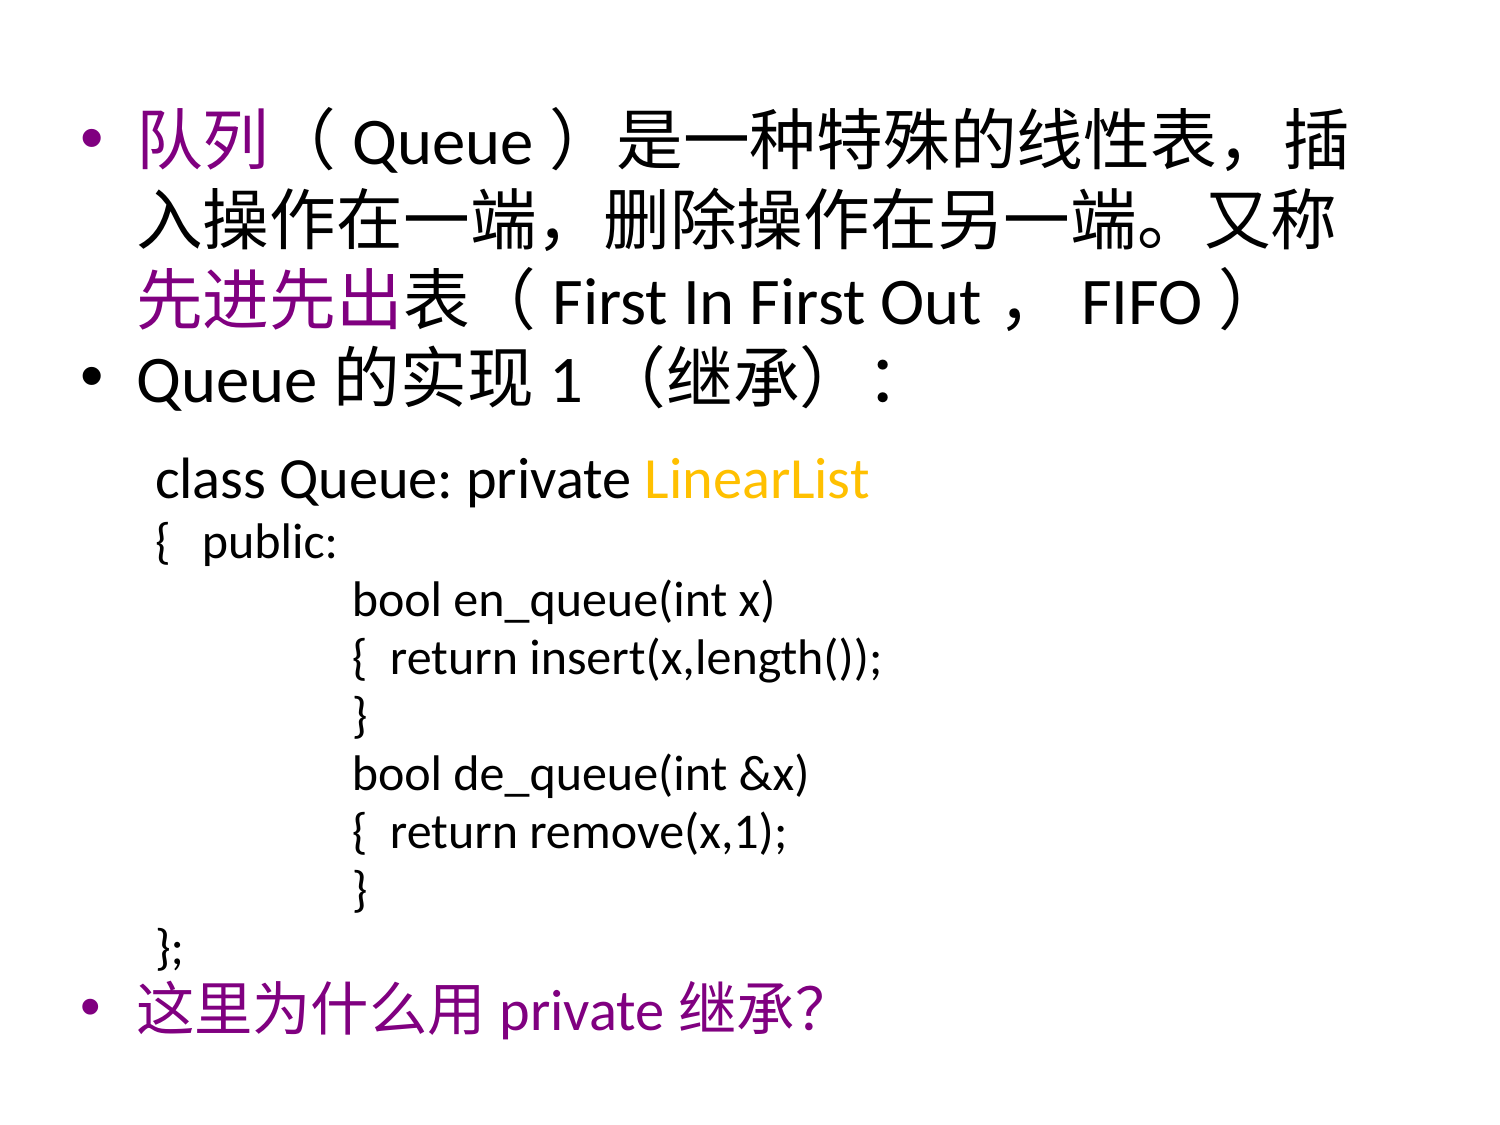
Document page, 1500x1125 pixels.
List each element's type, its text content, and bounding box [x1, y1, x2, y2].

list 队列（Queue）是一种特殊的线性表，插入操作在一端，删除操作在另一端。又称先进先出表（First In First Out，FIFO） Queue的实现1（继承）： class Queue: private LinearList { public: bool en_queue(int x) { return insert(x,length()); } bool de_queue(int &x) { return remove(x,1); } }; 这里为什么用private继承？ [64, 90, 1374, 1071]
